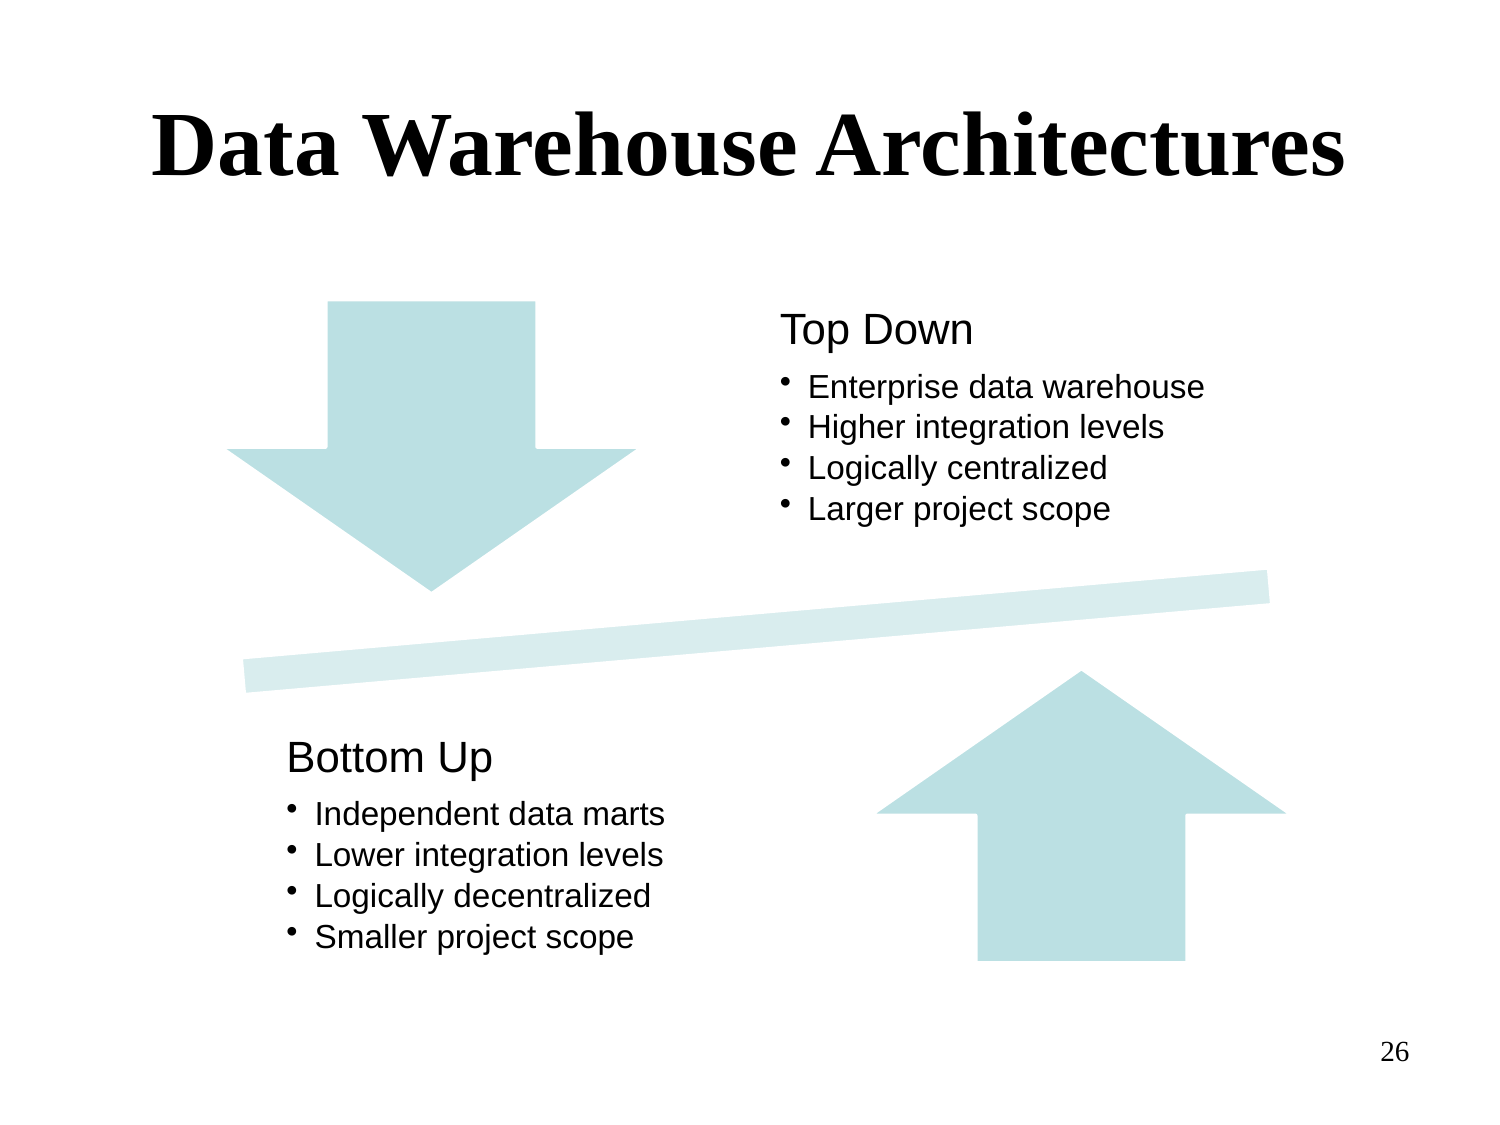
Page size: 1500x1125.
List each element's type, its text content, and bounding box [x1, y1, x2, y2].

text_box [49, 262, 1464, 1001]
title Data Warehouse Architectures [74, 44, 1426, 233]
slide_number 26 [1074, 1024, 1426, 1103]
